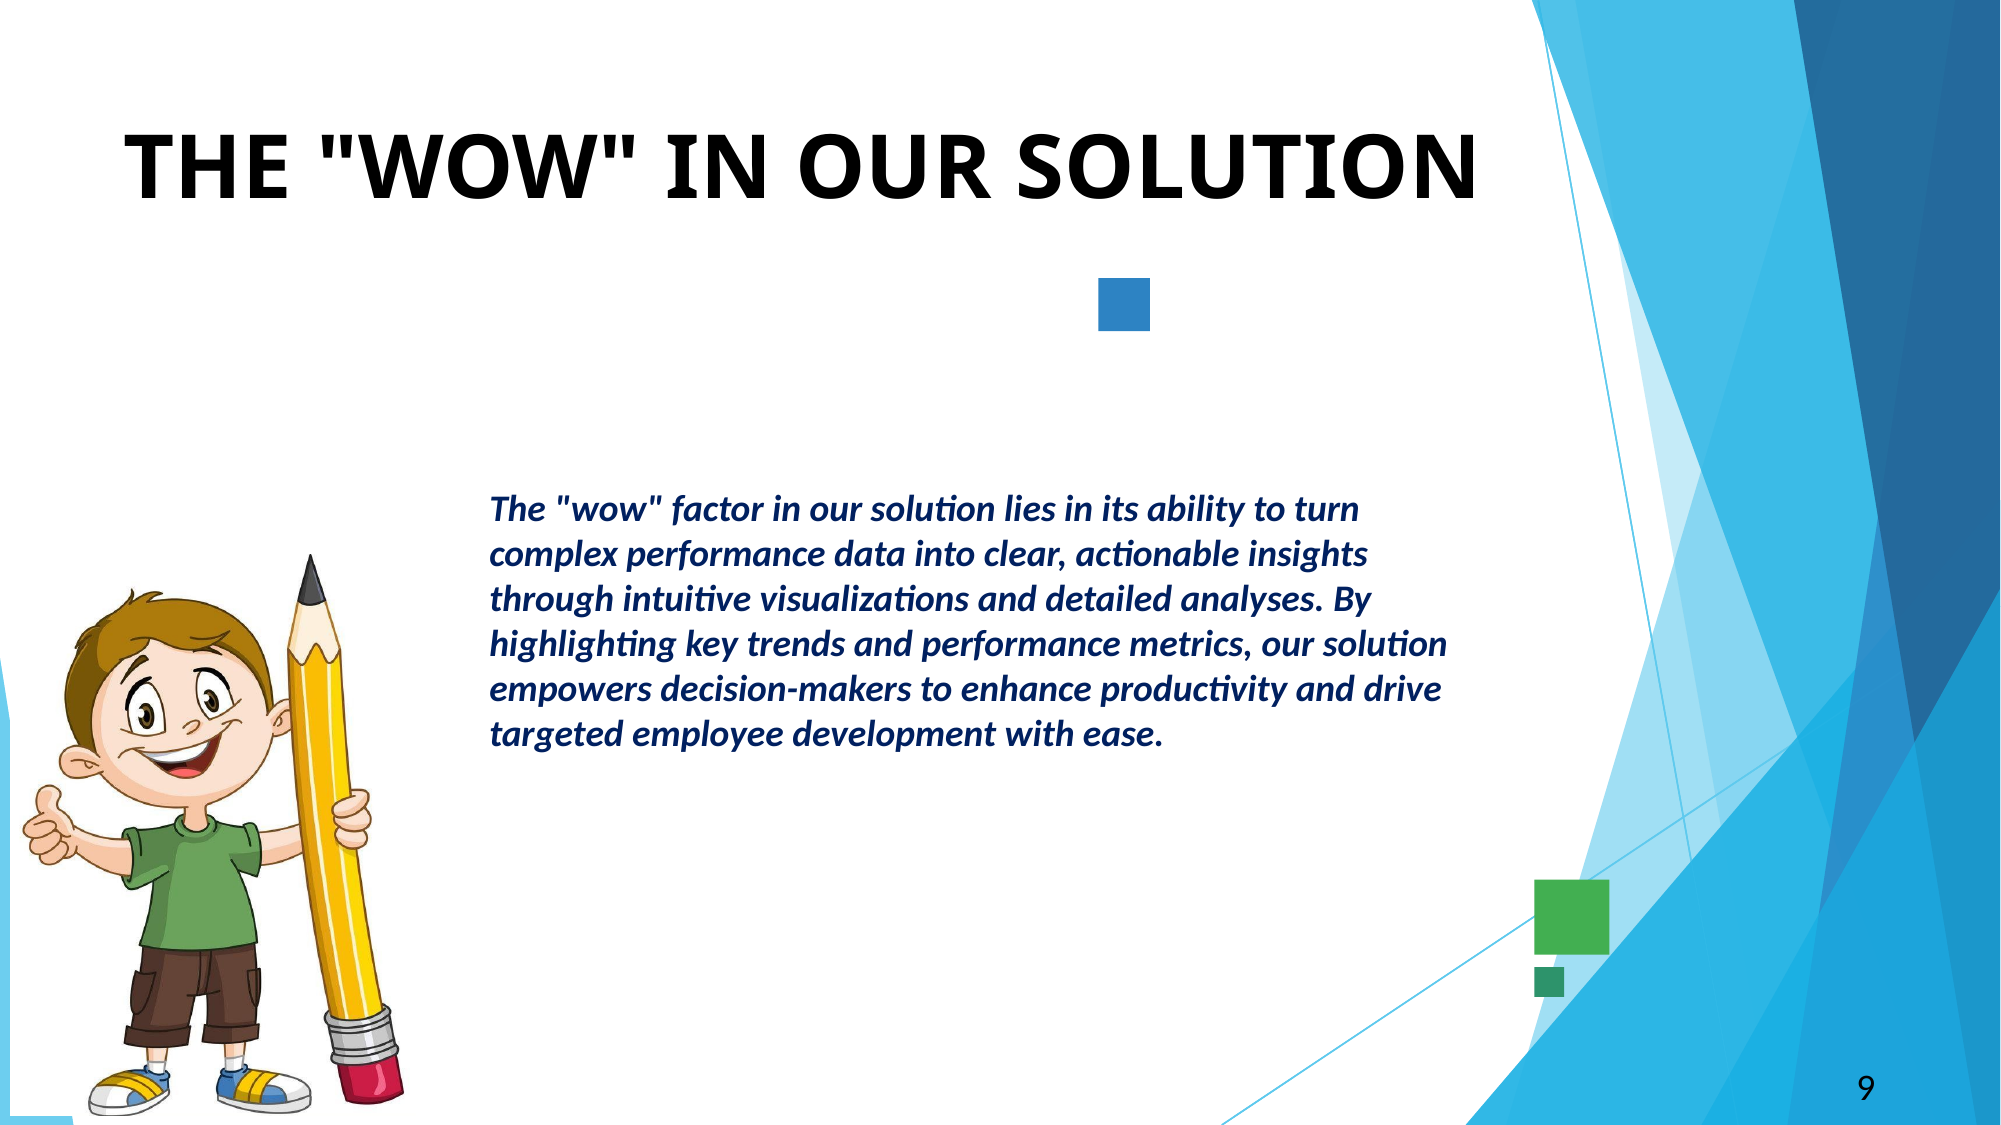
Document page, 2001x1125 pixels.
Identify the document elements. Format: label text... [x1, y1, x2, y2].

text_box [1098, 298, 1150, 332]
text_box [449, 386, 1850, 543]
text_box The "wow" factor in our solution lies in its ability to turn complex performance data into clear, actionable insights through intuitive visualizations and detailed analyses. By highlighting key trends and performance metrics, our solution empowers decision-makers to enhance productivity and drive targeted employee development with ease. [474, 476, 1476, 762]
text_box [1534, 879, 1610, 955]
text_box 9 [1849, 1061, 1888, 1108]
text_box [1534, 967, 1565, 997]
title THE "WOW" IN OUR SOLUTION [121, 107, 1513, 298]
picture [10, 554, 416, 1116]
